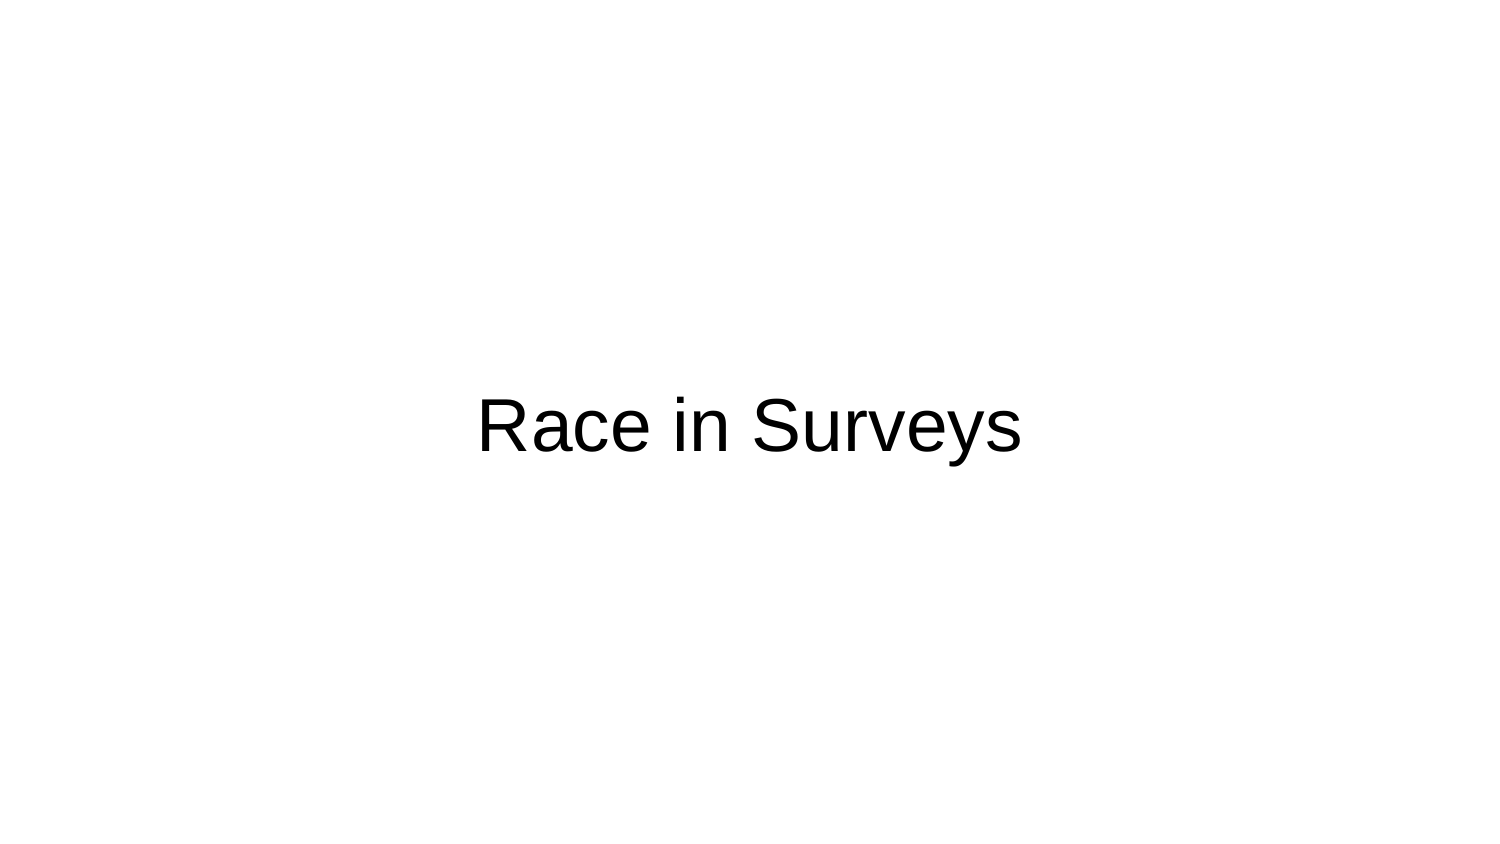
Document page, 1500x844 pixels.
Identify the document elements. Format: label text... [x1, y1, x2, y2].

title Race in Surveys [51, 352, 1449, 491]
